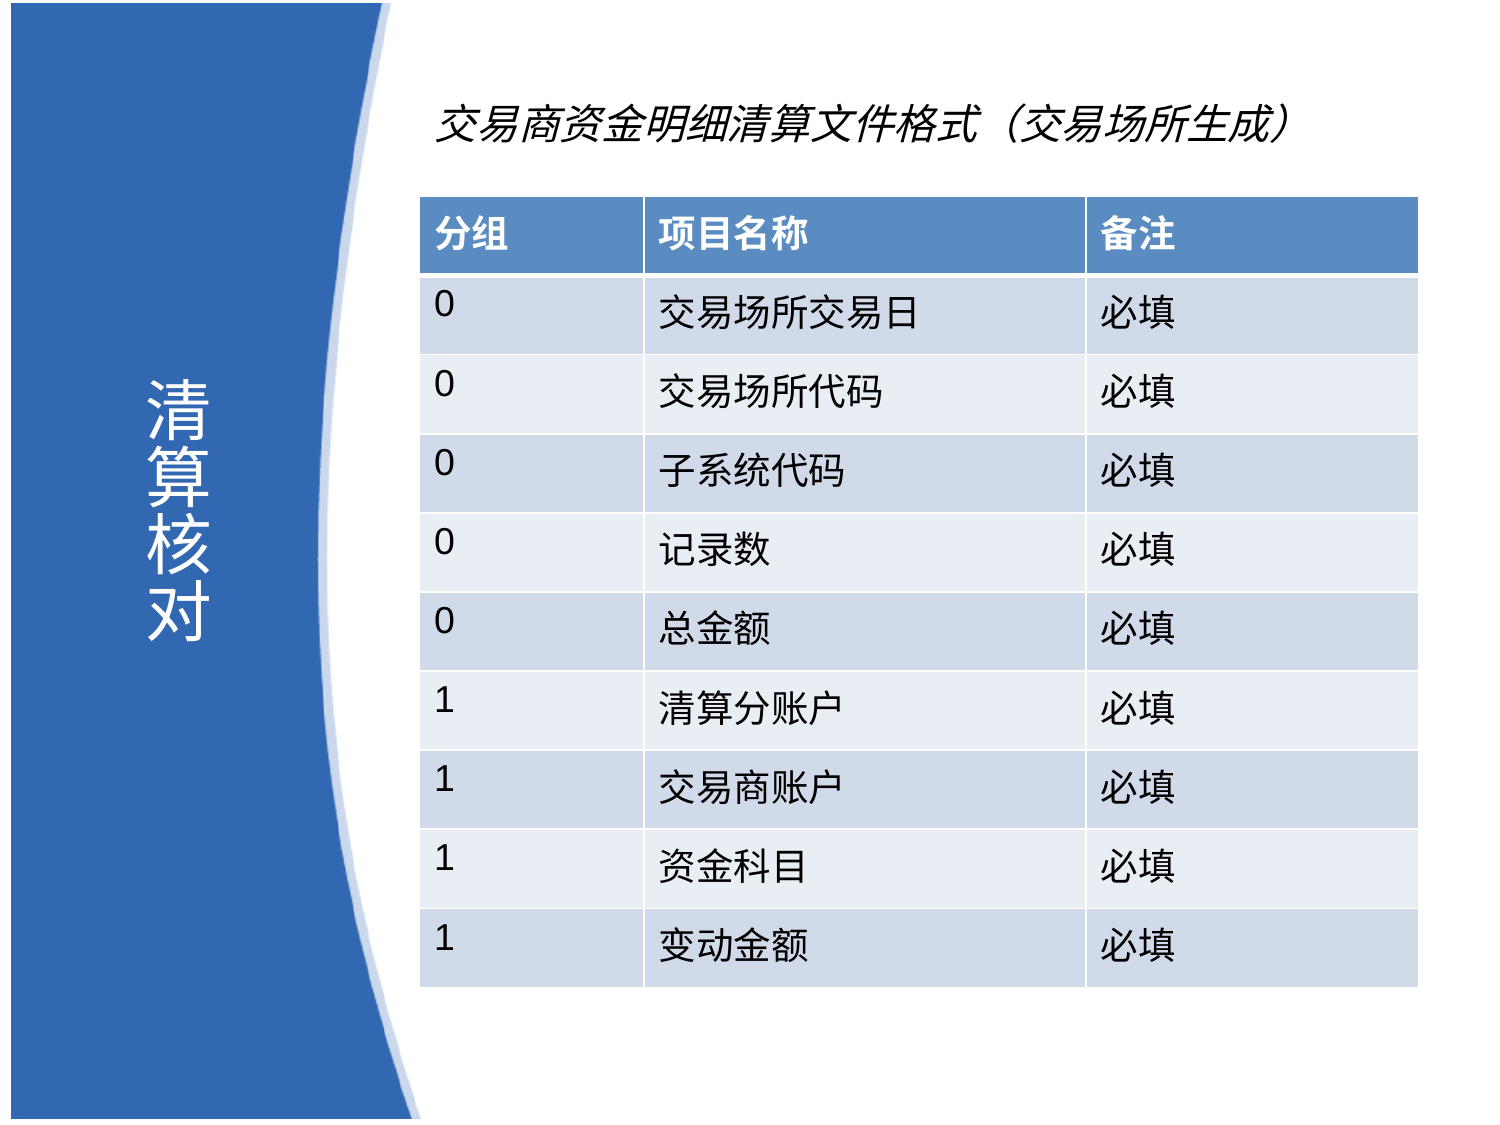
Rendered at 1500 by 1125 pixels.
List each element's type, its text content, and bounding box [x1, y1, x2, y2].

table_cell 0 [420, 593, 643, 670]
table_header 备注 [1087, 197, 1418, 273]
table_cell 交易场所交易日 [645, 278, 1085, 354]
table_cell 0 [420, 355, 643, 433]
table_cell 1 [420, 909, 643, 987]
table_cell 0 [420, 435, 643, 512]
table_cell 总金额 [645, 593, 1085, 670]
table_cell 必填 [1087, 672, 1418, 749]
table_cell 清算分账户 [645, 672, 1085, 749]
table_cell 1 [420, 751, 643, 828]
table_cell 1 [420, 830, 643, 908]
table_cell 交易商账户 [645, 751, 1085, 828]
table_cell 必填 [1087, 909, 1418, 987]
table_cell 必填 [1087, 830, 1418, 908]
table_cell 0 [420, 514, 643, 591]
table_cell 交易场所代码 [645, 355, 1085, 433]
table_cell 资金科目 [645, 830, 1085, 908]
table_cell 必填 [1087, 593, 1418, 670]
table_cell 子系统代码 [645, 435, 1085, 512]
table_cell 必填 [1087, 355, 1418, 433]
table_header 项目名称 [645, 197, 1085, 273]
table_cell 必填 [1087, 751, 1418, 828]
table_cell 变动金额 [645, 909, 1085, 987]
table_cell 必填 [1087, 514, 1418, 591]
list 交易商资金明细清算文件格式（交易场所生成） [419, 89, 1426, 953]
table_header 分组 [420, 197, 643, 273]
table_cell 1 [420, 672, 643, 749]
table_cell 必填 [1087, 278, 1418, 354]
title 清算核对 [74, 44, 278, 977]
table_cell 记录数 [645, 514, 1085, 591]
table_cell 0 [420, 278, 643, 354]
picture [5, 0, 1500, 1125]
table_cell 必填 [1087, 435, 1418, 512]
